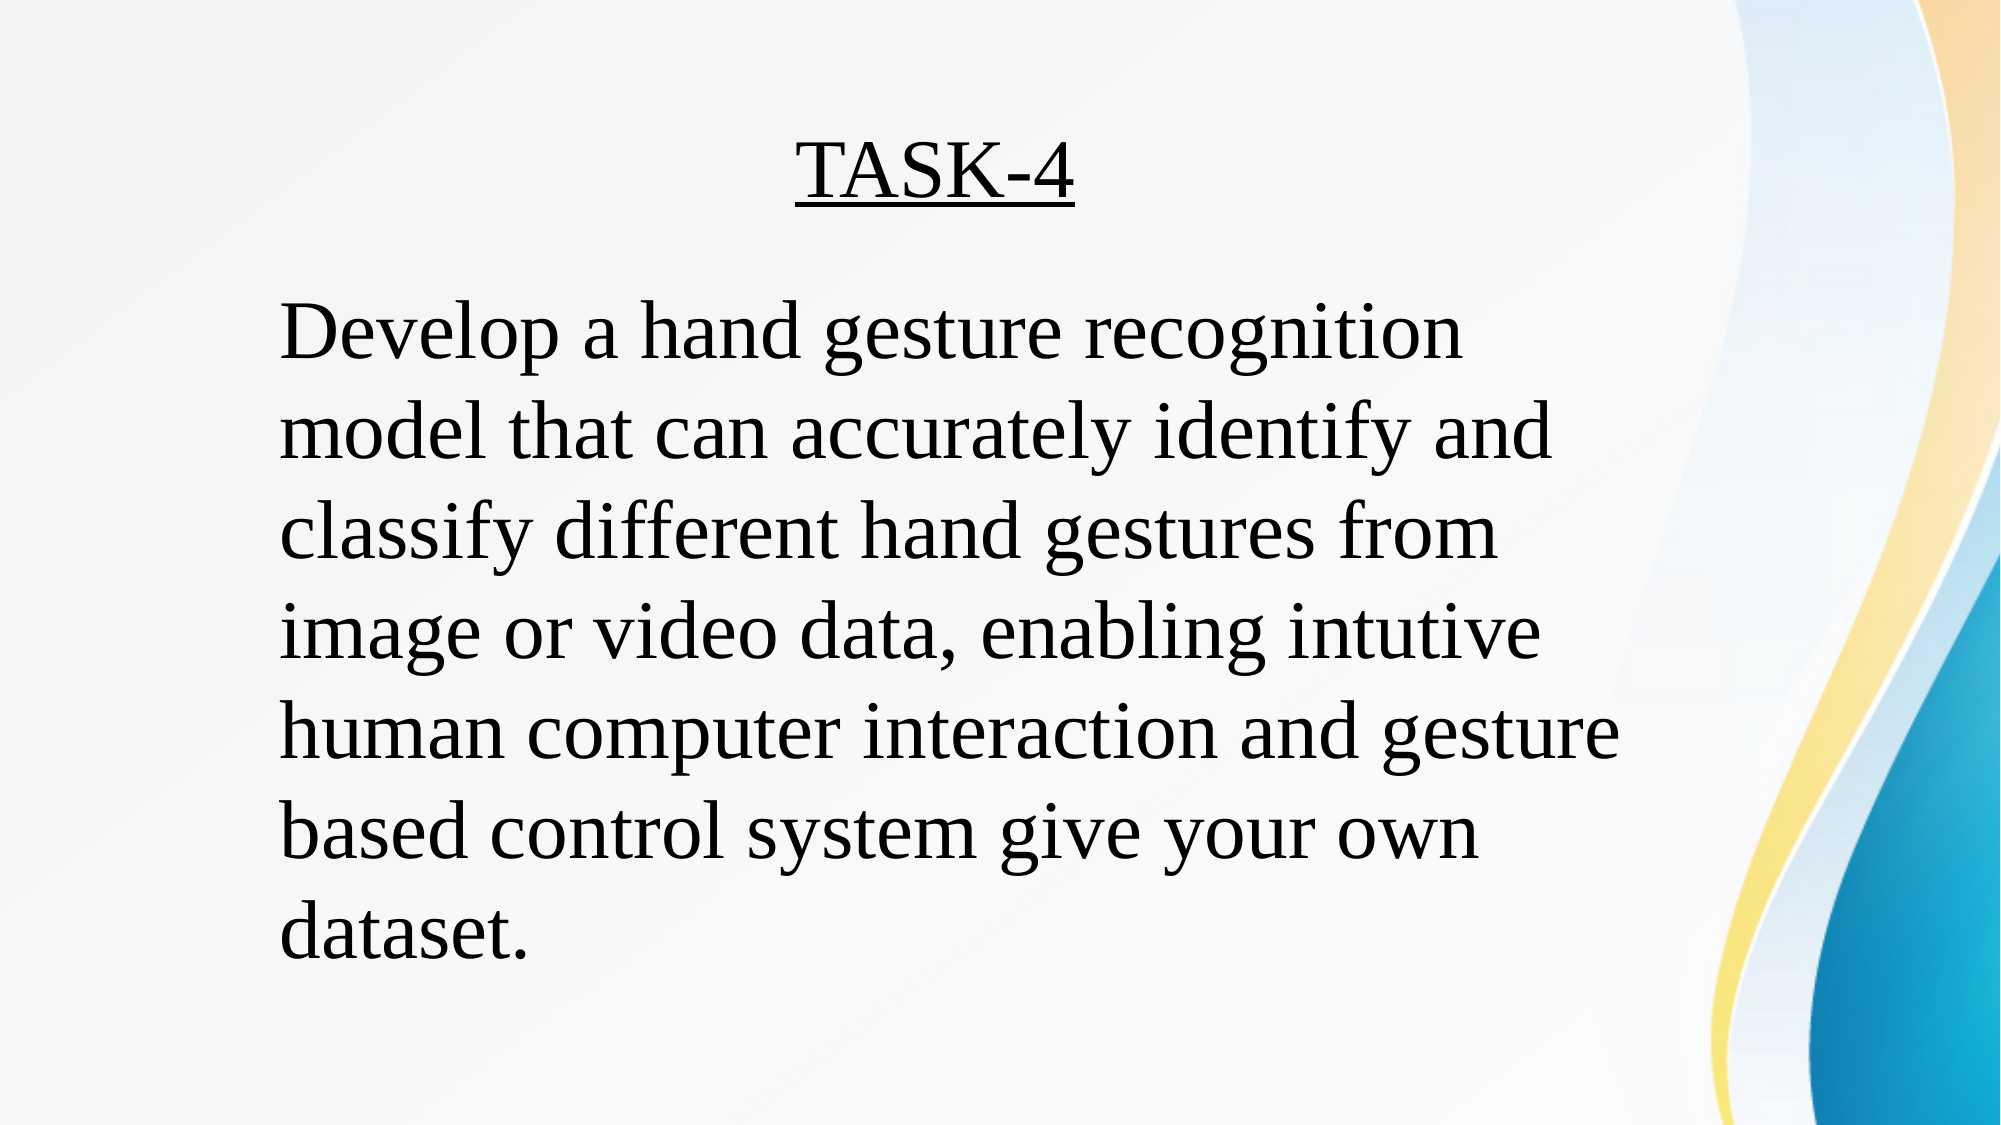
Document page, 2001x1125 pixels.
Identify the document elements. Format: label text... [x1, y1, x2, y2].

title TASK-4 [780, 95, 1220, 234]
picture [0, 0, 2001, 1125]
list Develop a hand gesture recognition model that can accurately identify and classify different hand gestures from image or video data, enabling intutive human computer interaction and gesture based control system give your own dataset. [264, 267, 1664, 983]
